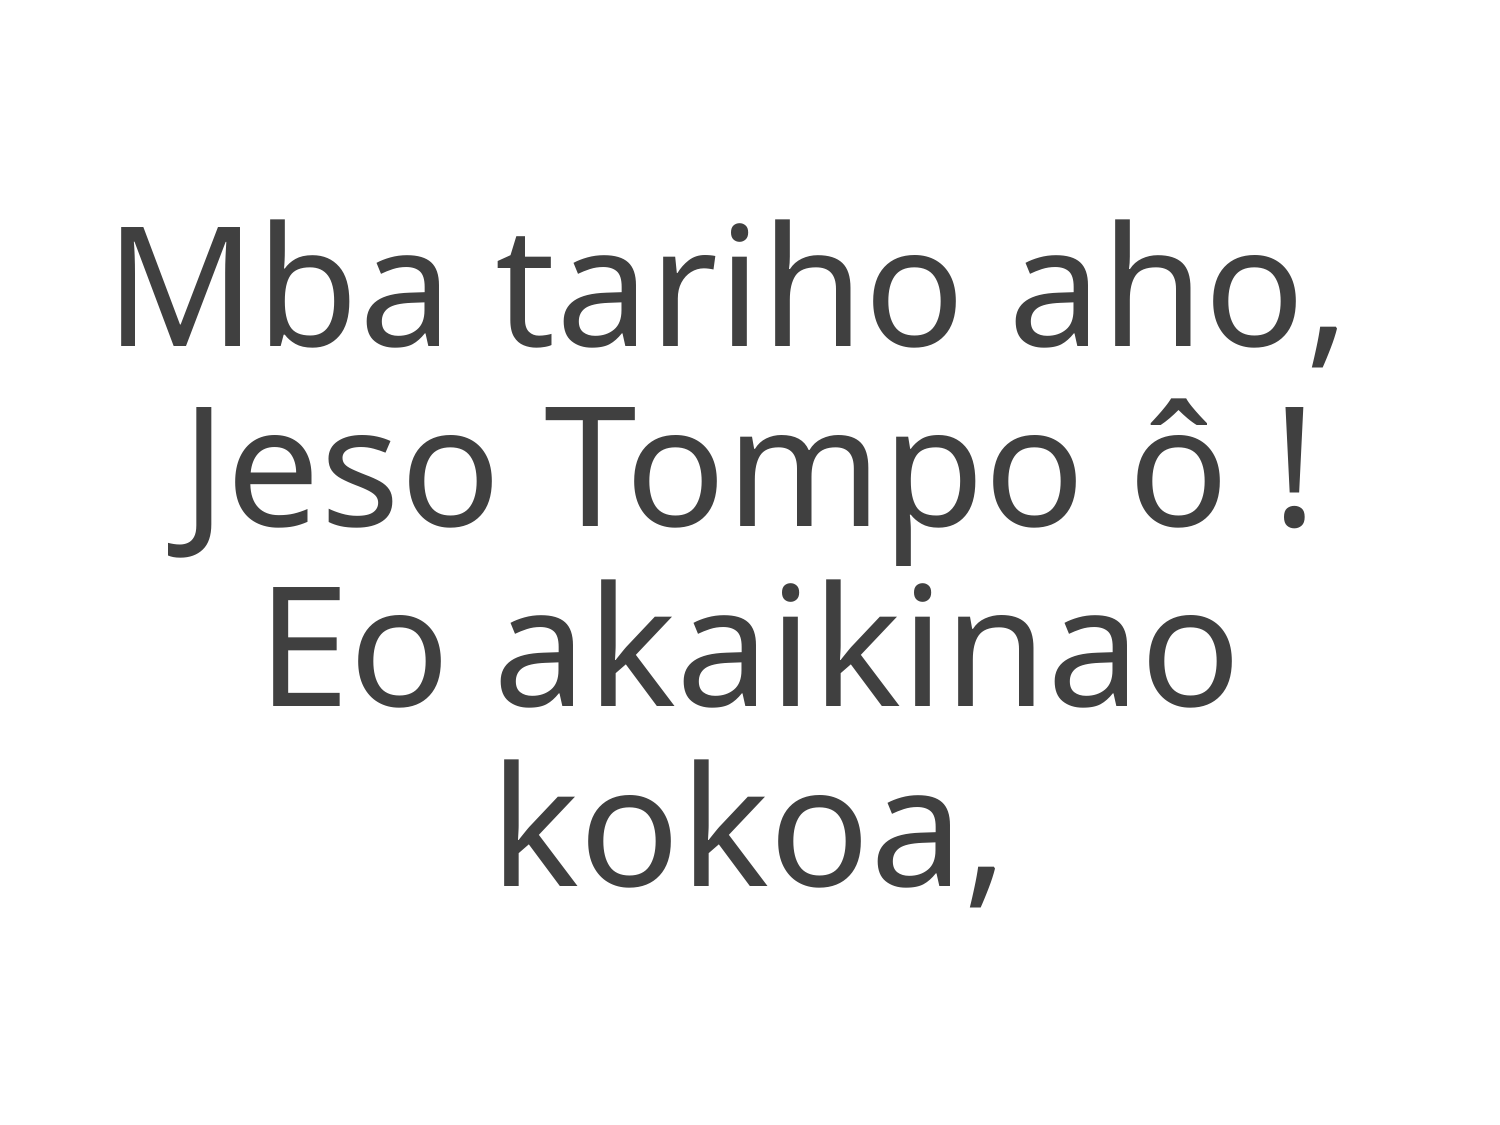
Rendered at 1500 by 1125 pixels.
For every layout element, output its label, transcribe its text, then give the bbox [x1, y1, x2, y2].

title Mba tariho aho, Jeso Tompo ô ! Eo akaikinao kokoa, [0, 453, 1500, 672]
